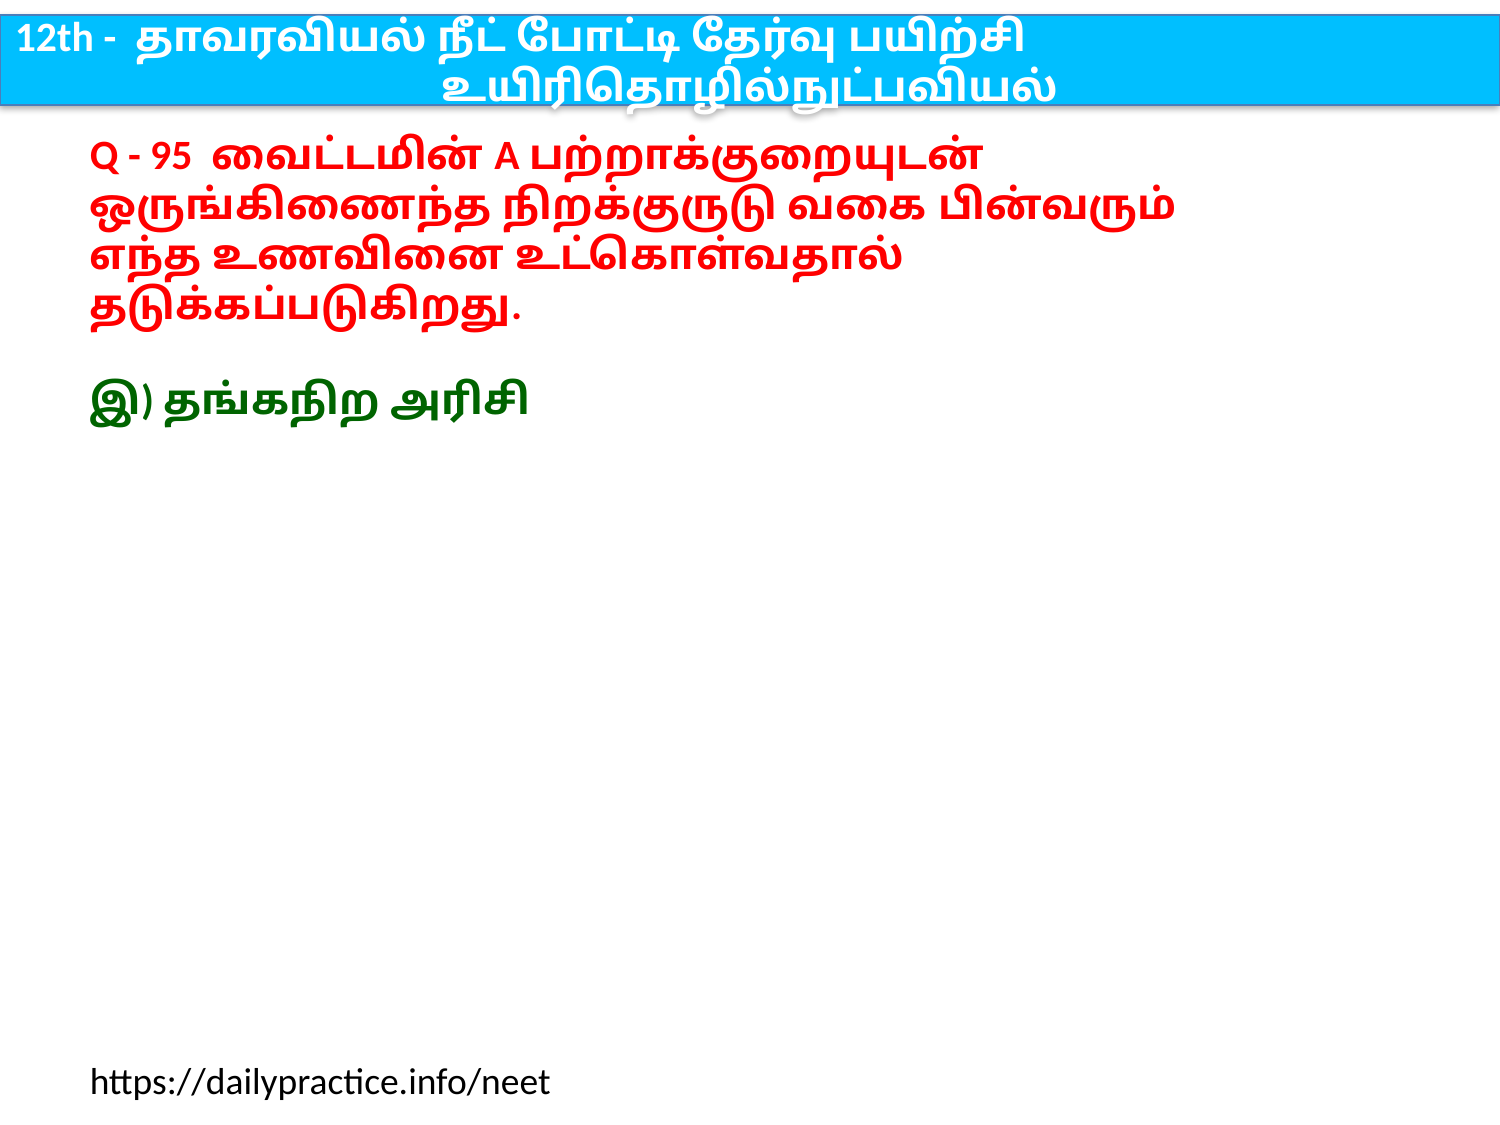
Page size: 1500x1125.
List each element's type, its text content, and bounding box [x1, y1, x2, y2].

text_box https://dailypractice.info/neet [74, 1049, 675, 1110]
text_box 12th - தாவரவியல் நீட் போட்டி தேர்வு பயிற்சி உயிரிதொழில்நுட்பவியல் [0, 14, 1500, 106]
text_box Q - 95 வைட்டமின் A பற்றாக்குறையுடன் ஒருங்கிணைந்த நிறக்குருடு வகை பின்வரும் எந்த உணவினை உட்கொள்வதால் தடுக்கப்படுகிறது. இ) தங்கநிற அரிசி [74, 75, 1275, 430]
